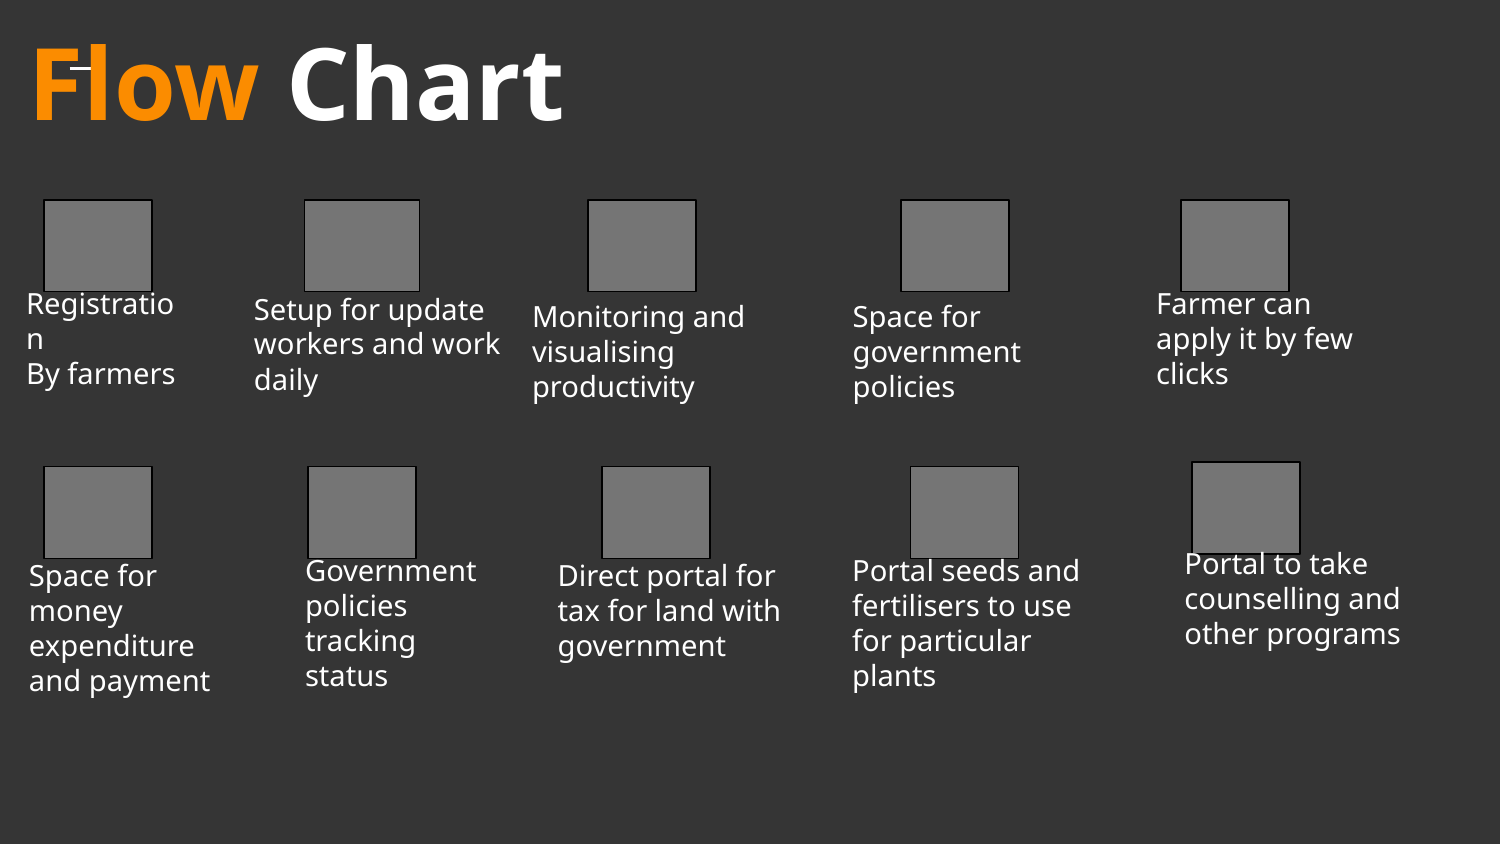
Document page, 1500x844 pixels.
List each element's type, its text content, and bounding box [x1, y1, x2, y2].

text_box Portal seeds and fertilisers to use for particular plants [837, 536, 1116, 707]
text_box [588, 199, 697, 282]
text_box Registration By farmers [11, 270, 199, 406]
text_box Direct portal for tax for land with government [542, 542, 812, 678]
text_box Space for government policies [837, 282, 1101, 418]
text_box [910, 466, 1019, 536]
text_box [901, 199, 1010, 282]
text_box Space for money expenditure and payment [13, 542, 258, 713]
text_box [602, 466, 711, 542]
text_box [1191, 461, 1300, 530]
text_box [307, 466, 416, 536]
text_box Portal to take counselling and other programs [1169, 530, 1448, 666]
text_box Monitoring and visualising productivity [517, 282, 781, 418]
text_box [44, 466, 153, 542]
text_box [1180, 199, 1289, 270]
text_box Farmer can apply it by few clicks [1141, 270, 1380, 406]
text_box [304, 199, 420, 275]
text_box [44, 199, 153, 270]
title Flow Chart [13, 5, 1429, 140]
text_box Setup for update workers and work daily [238, 275, 518, 411]
text_box Government policies tracking status [290, 536, 509, 707]
